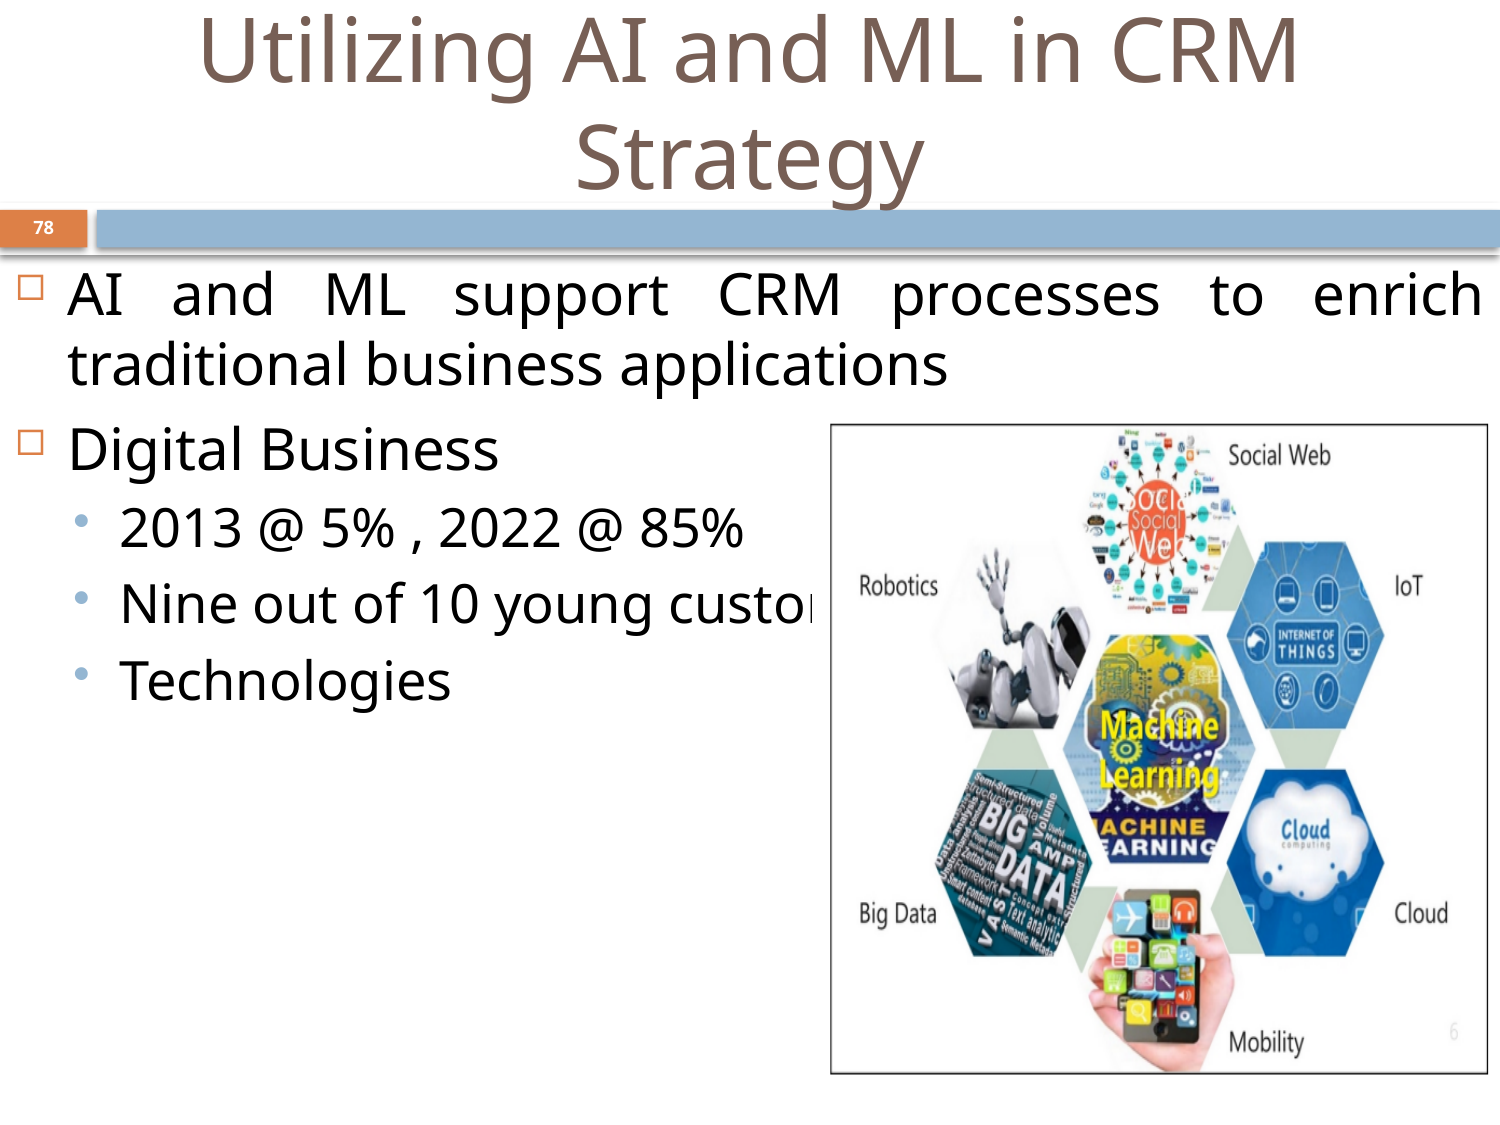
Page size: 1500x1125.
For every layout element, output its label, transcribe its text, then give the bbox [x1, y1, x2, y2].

list AI and ML support CRM processes to enrich traditional business applications Digital Business 2013 @ 5% , 2022 @ 85% Nine out of 10 young customers Technologies [0, 249, 1500, 1125]
title Utilizing AI and ML in CRM Strategy [0, 0, 1500, 201]
picture [812, 399, 1500, 1088]
slide_number 78 [0, 208, 88, 249]
